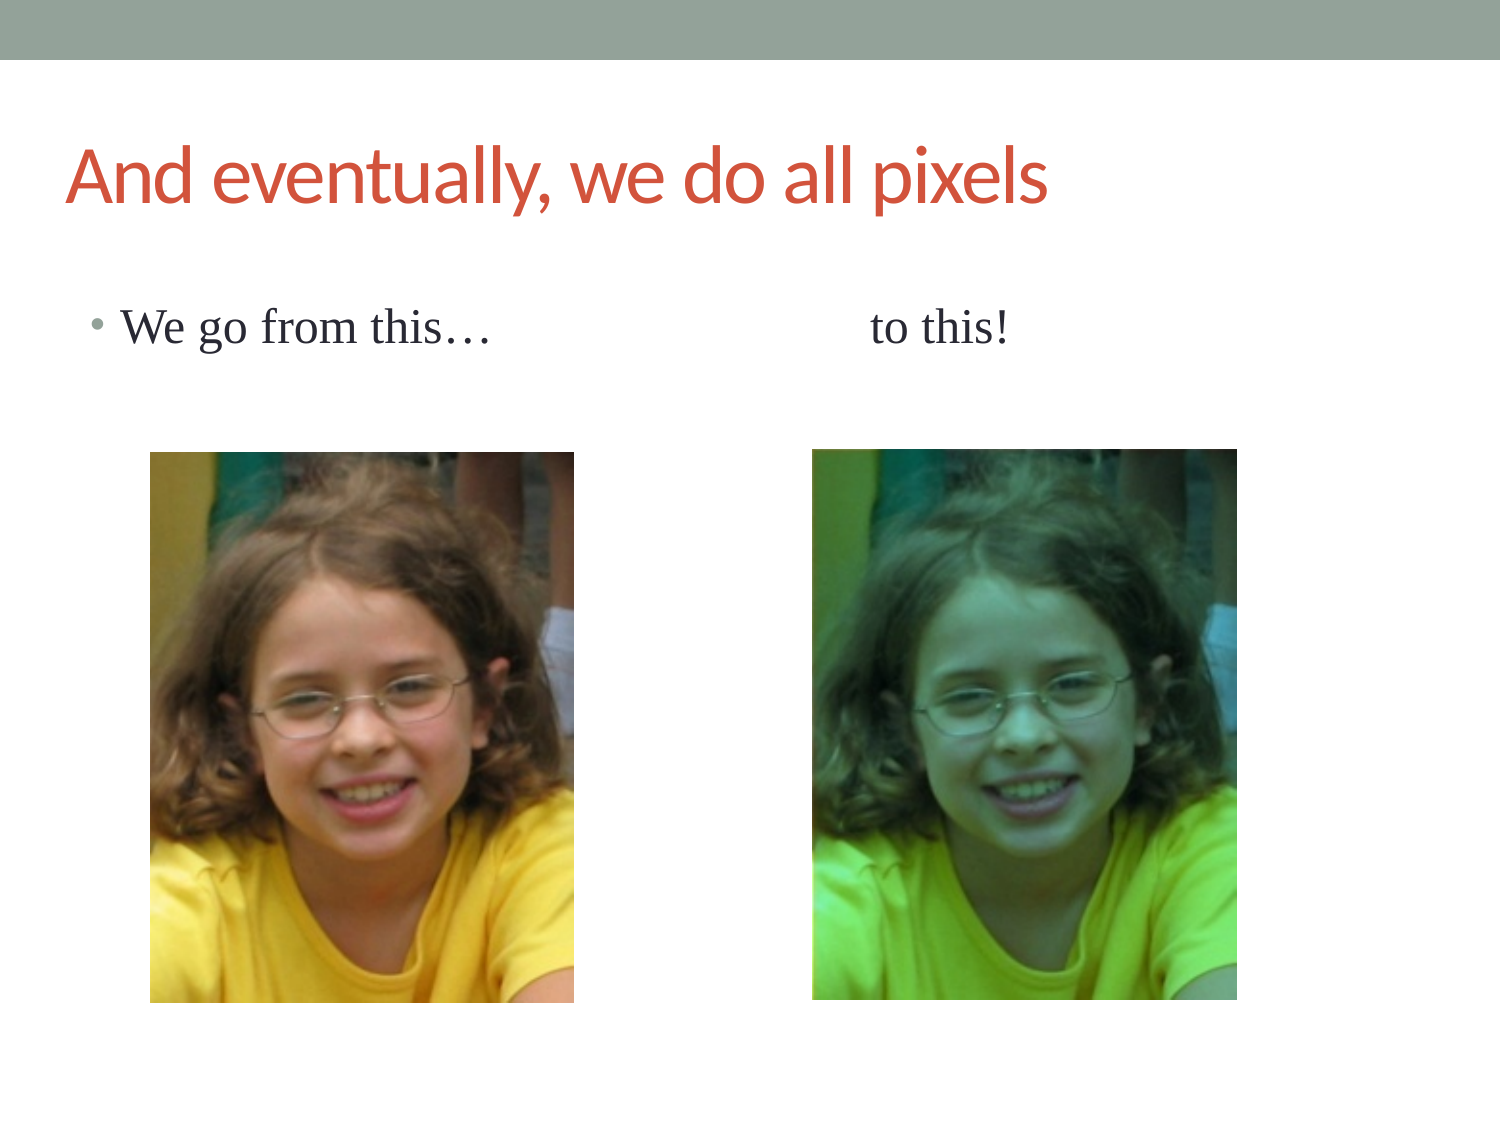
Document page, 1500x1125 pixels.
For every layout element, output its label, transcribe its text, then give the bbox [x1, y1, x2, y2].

list We go from this… to this! [75, 286, 1400, 422]
title And eventually, we do all pixels [50, 76, 1400, 265]
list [149, 452, 574, 1003]
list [812, 449, 1237, 1001]
